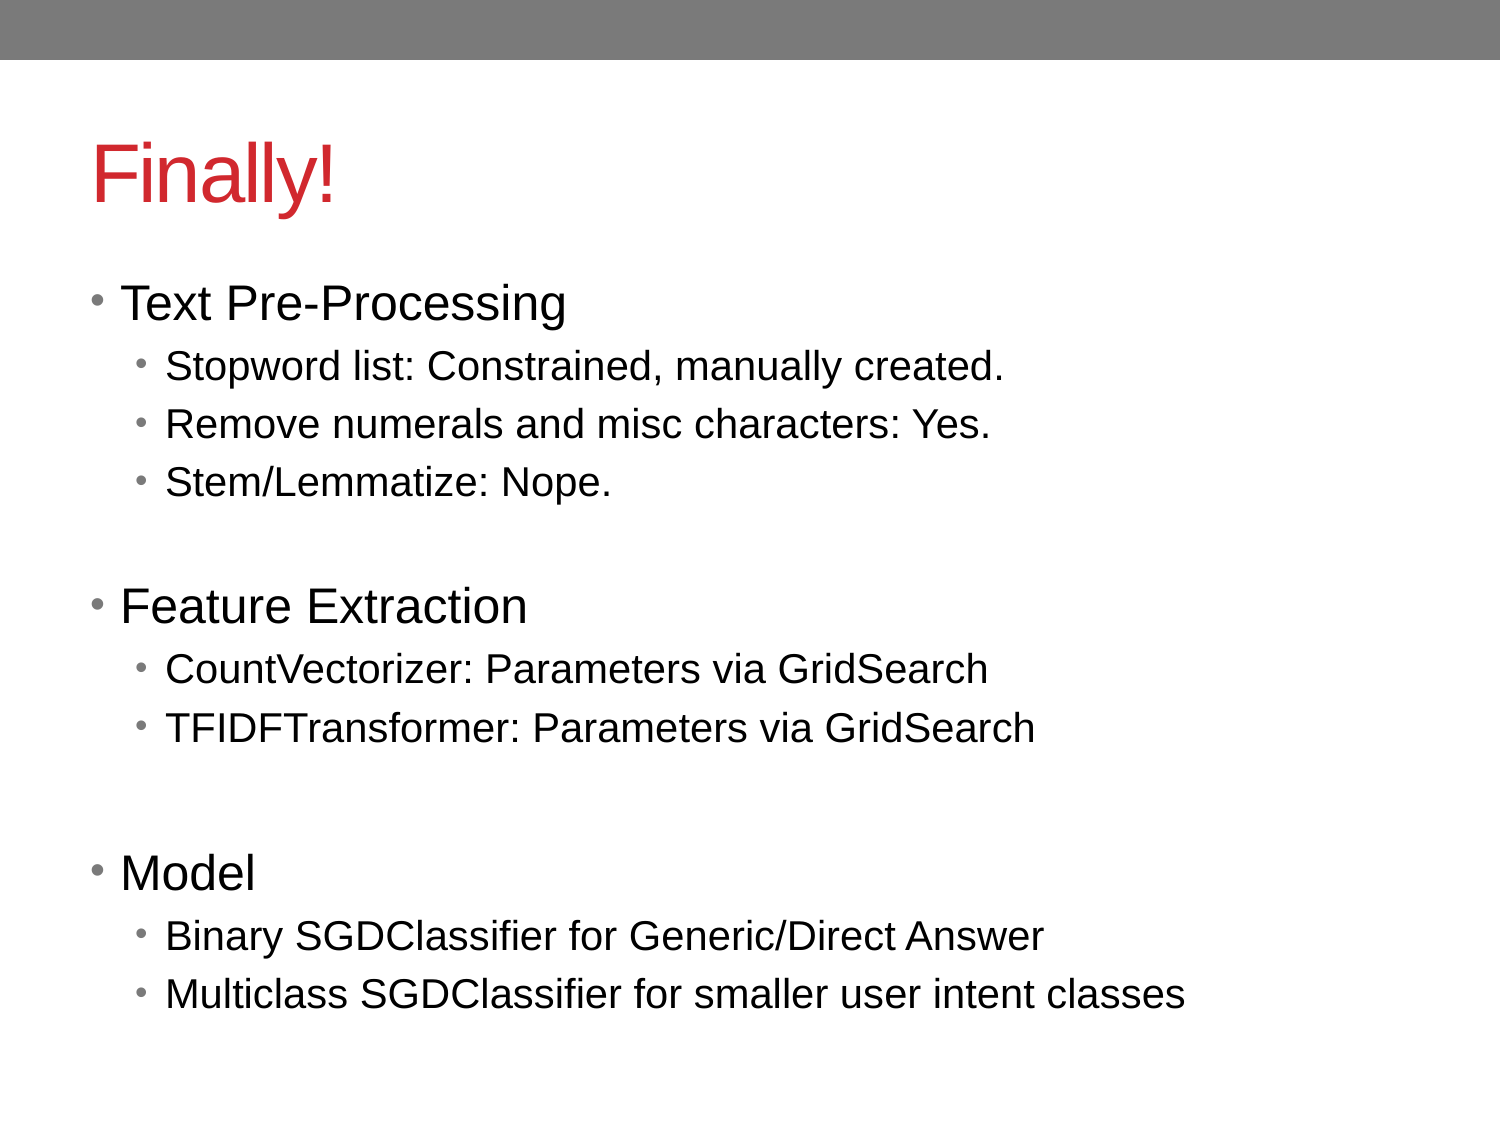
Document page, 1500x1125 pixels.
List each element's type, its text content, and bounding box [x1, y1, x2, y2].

title Finally! [75, 87, 1425, 250]
list Text Pre-Processing Stopword list: Constrained, manually created. Remove numerals and misc characters: Yes. Stem/Lemmatize: Nope. Feature Extraction CountVectorizer: Parameters via GridSearch TFIDFTransformer: Parameters via GridSearch Model Binary SGDClassifier for Generic/Direct Answer Multiclass SGDClassifier for smaller user intent classes [75, 262, 1425, 1063]
